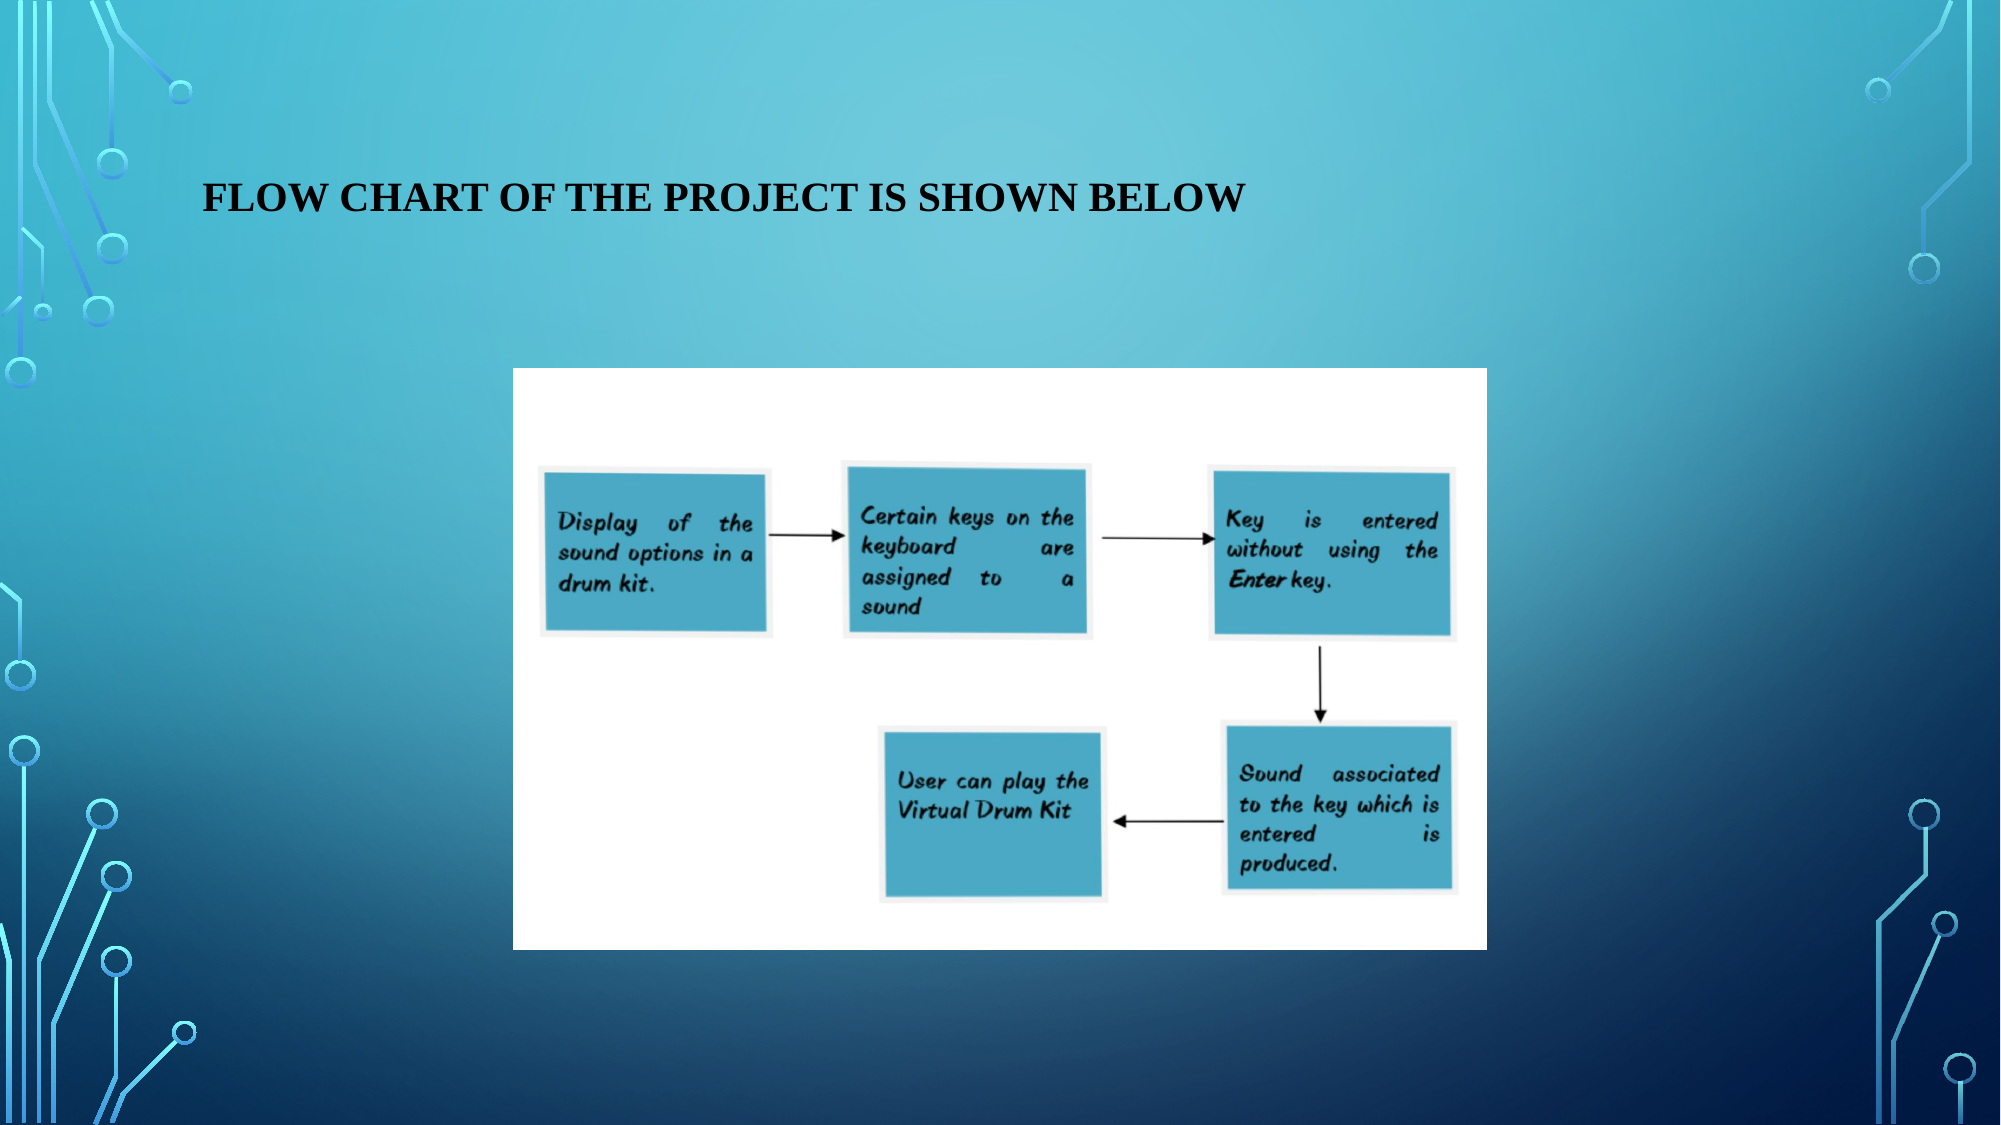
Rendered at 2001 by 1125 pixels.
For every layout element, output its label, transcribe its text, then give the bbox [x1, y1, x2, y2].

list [513, 368, 1487, 951]
title Flow chart of the project is shown below [187, 101, 1813, 344]
